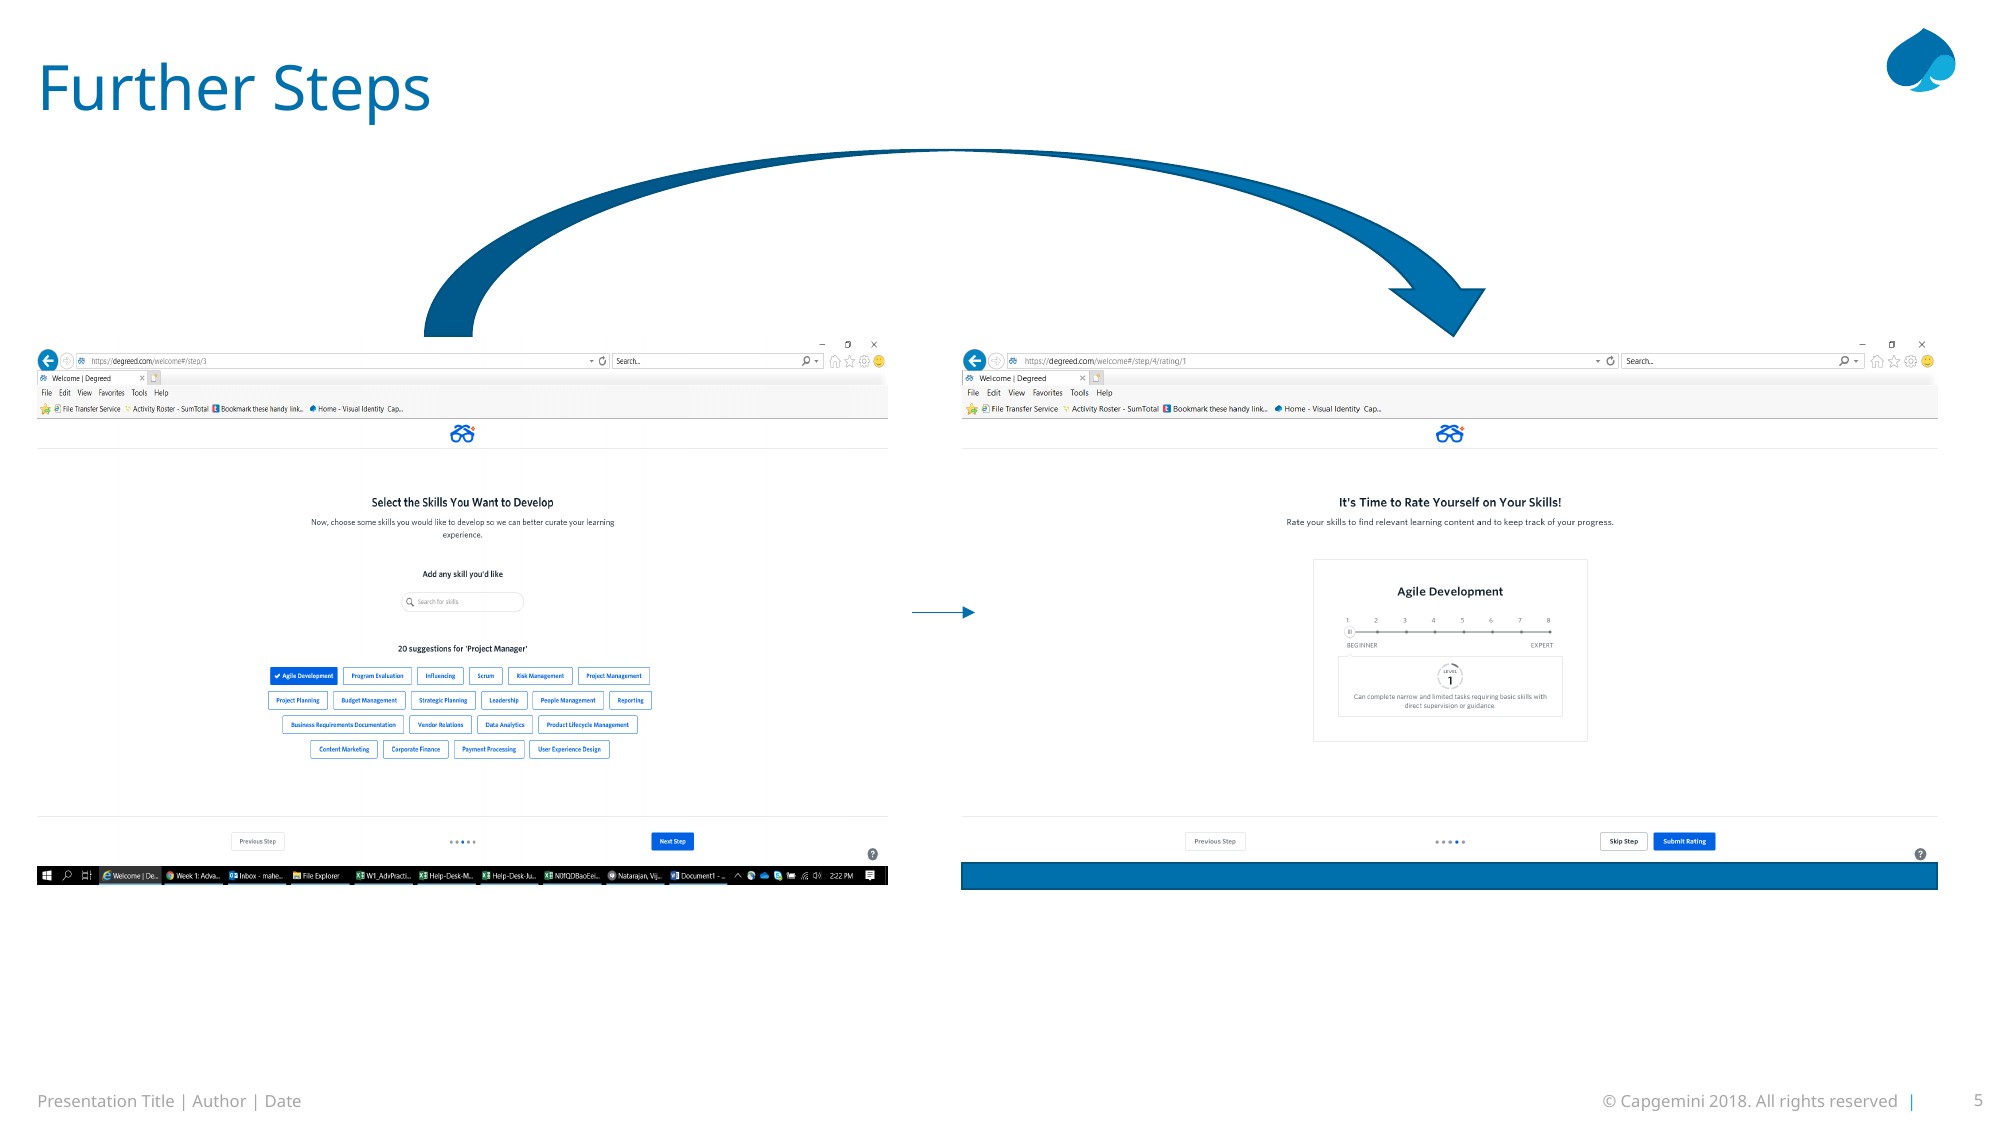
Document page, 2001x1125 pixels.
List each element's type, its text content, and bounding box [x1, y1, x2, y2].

text_box [424, 148, 1486, 335]
text_box [961, 862, 1938, 890]
title Further Steps [37, 0, 1863, 182]
picture [962, 335, 1938, 885]
picture [37, 335, 888, 885]
picture [44, 356, 53, 366]
